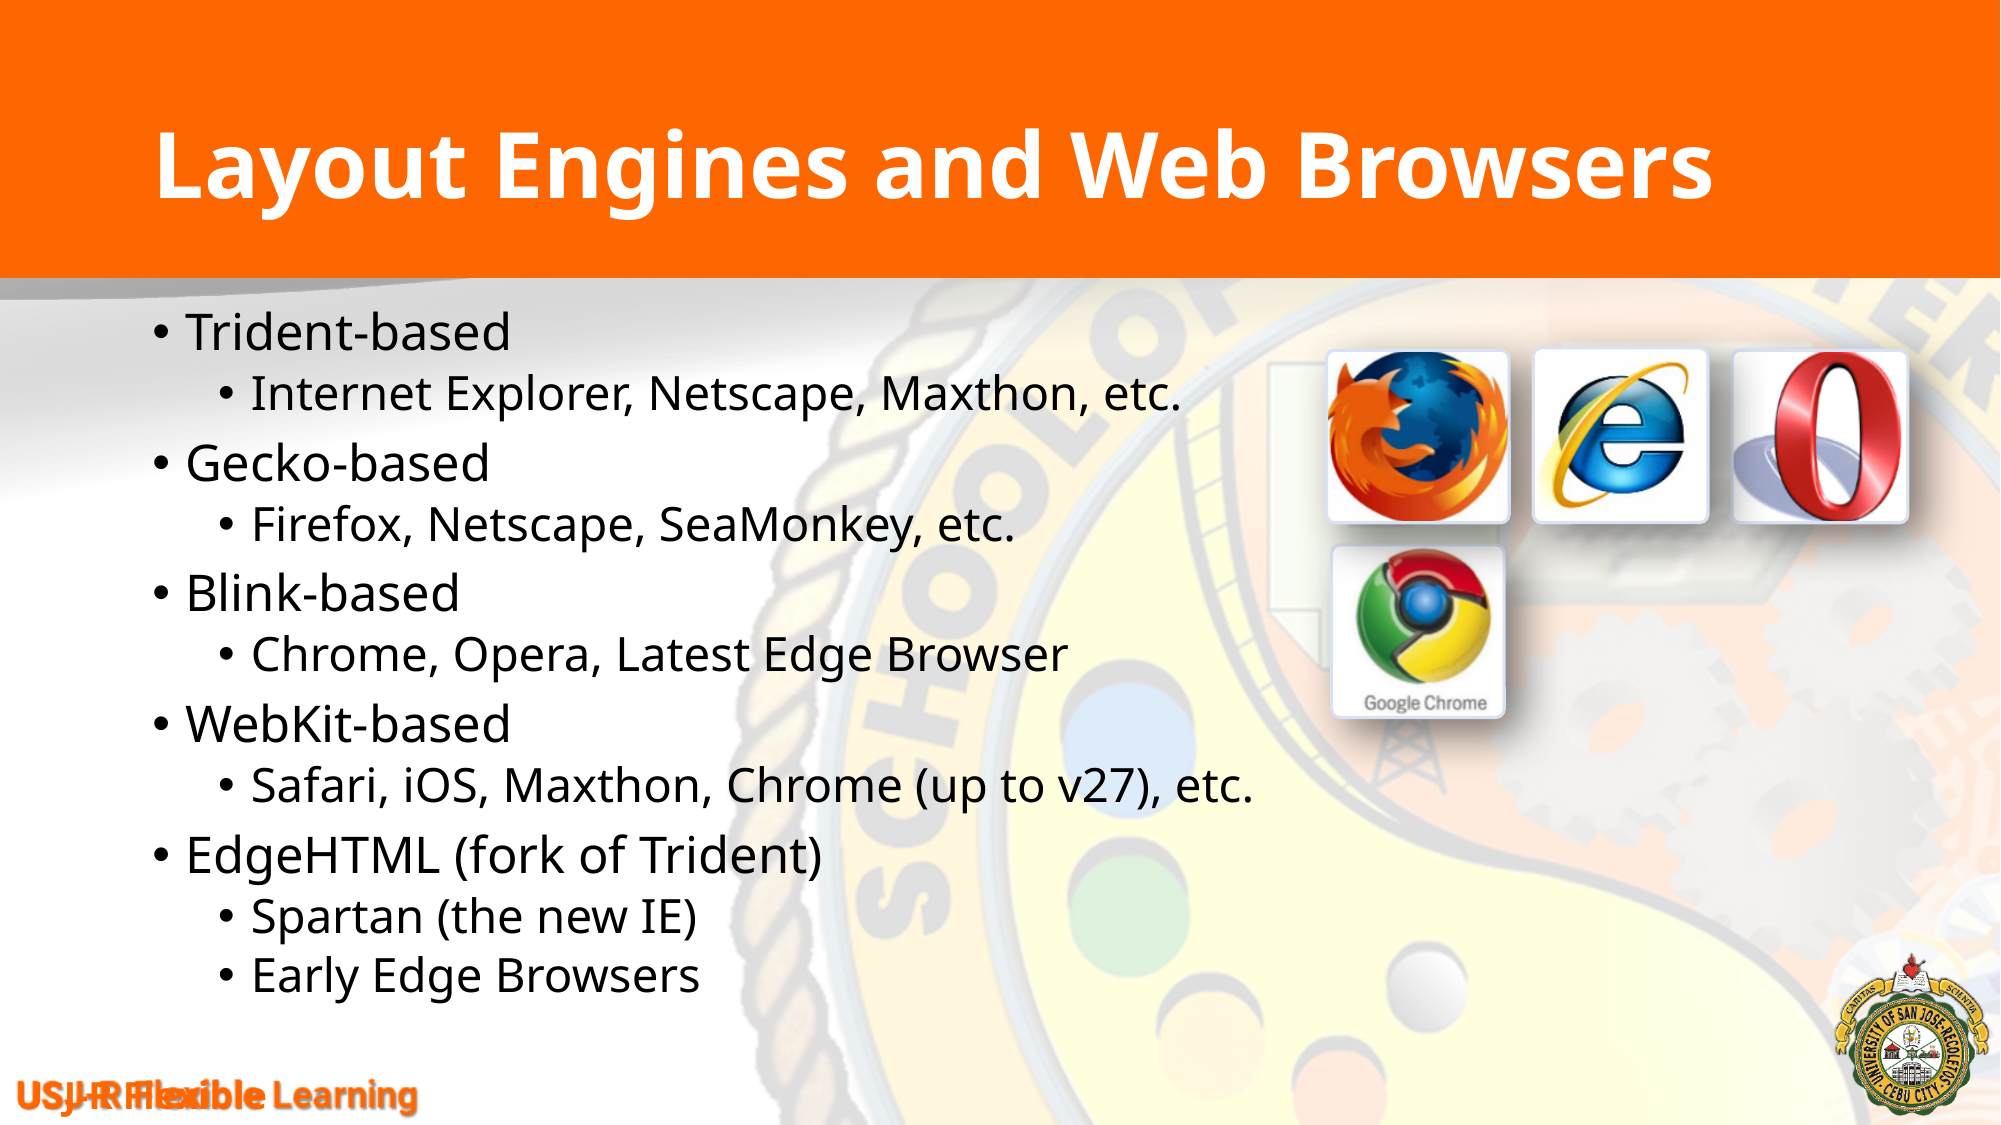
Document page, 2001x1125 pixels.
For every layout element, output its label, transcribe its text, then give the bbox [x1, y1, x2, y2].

list Trident-based Internet Explorer, Netscape, Maxthon, etc. Gecko-based Firefox, Netscape, SeaMonkey, etc. Blink-based Chrome, Opera, Latest Edge Browser WebKit-based Safari, iOS, Maxthon, Chrome (up to v27), etc. EdgeHTML (fork of Trident) Spartan (the new IE) Early Edge Browsers [137, 299, 1863, 1014]
picture [0, 278, 2000, 1125]
picture [1532, 347, 1709, 523]
title Layout Engines and Web Browsers [137, 59, 1863, 278]
picture [1331, 544, 1505, 718]
picture [1326, 349, 1510, 524]
